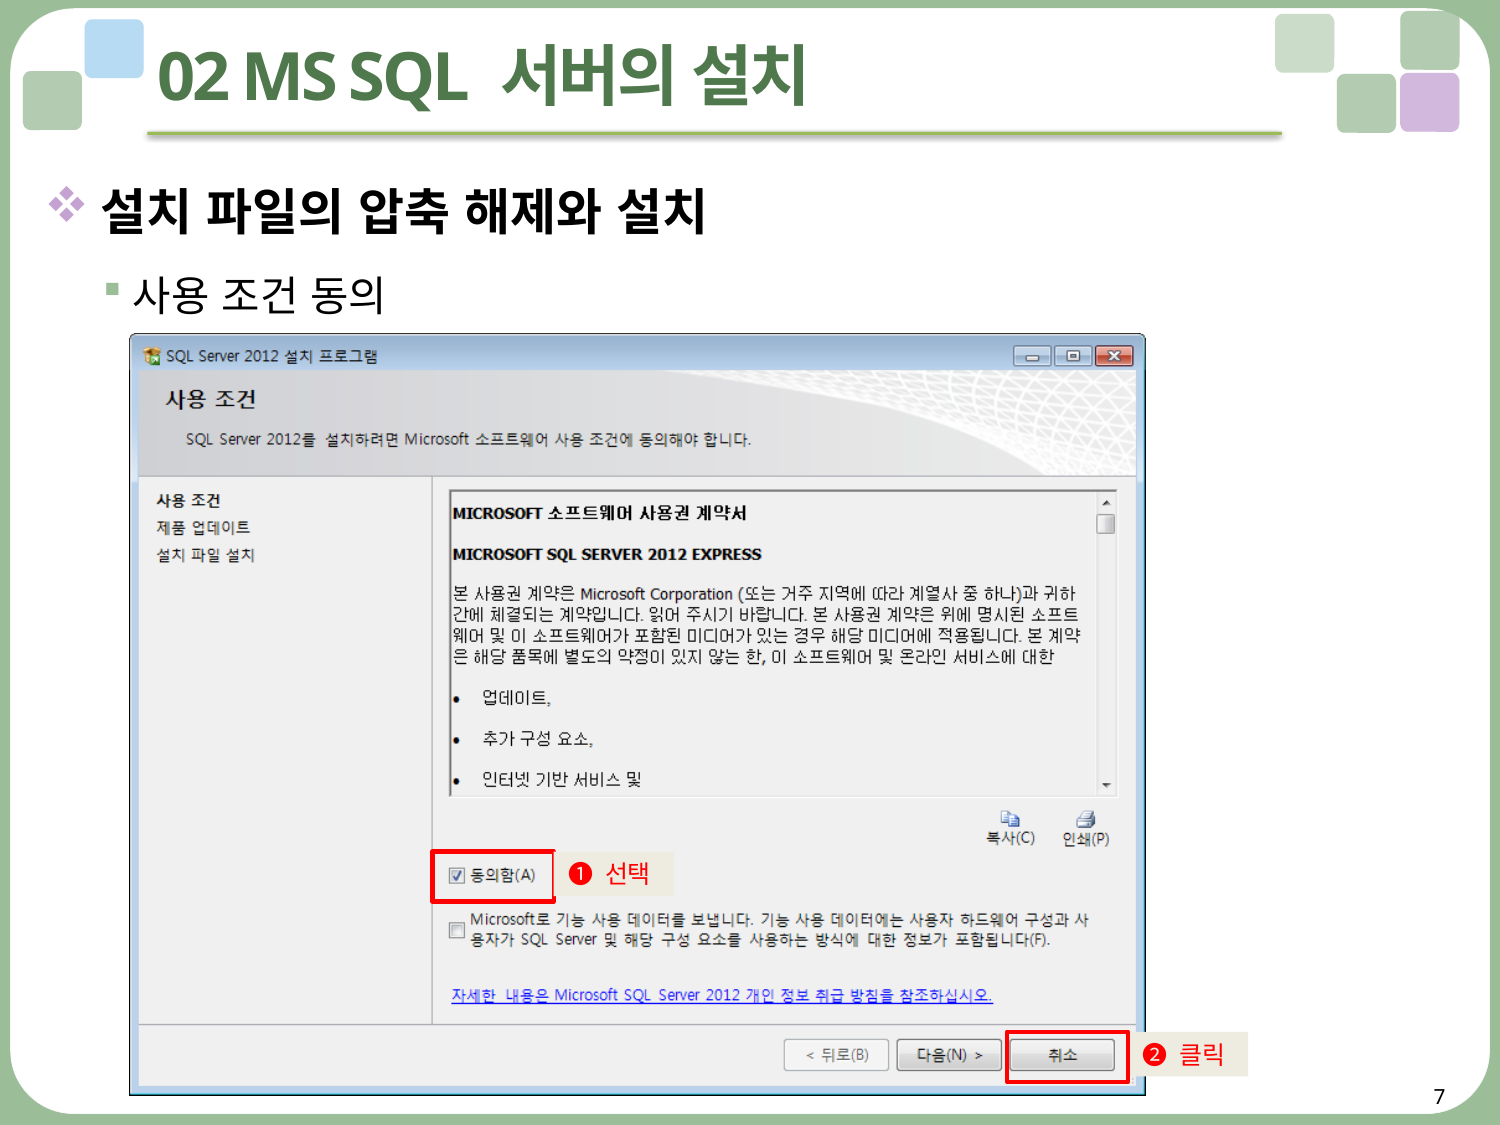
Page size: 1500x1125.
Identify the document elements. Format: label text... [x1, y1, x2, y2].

text_box ➋ 클릭 [1149, 1031, 1249, 1077]
title 02 MS SQL 서버의 설치 [142, 25, 1459, 123]
picture [0, 0, 1500, 1125]
list 설치 파일의 압축 해제와 설치 사용 조건 동의 [29, 172, 1459, 1083]
